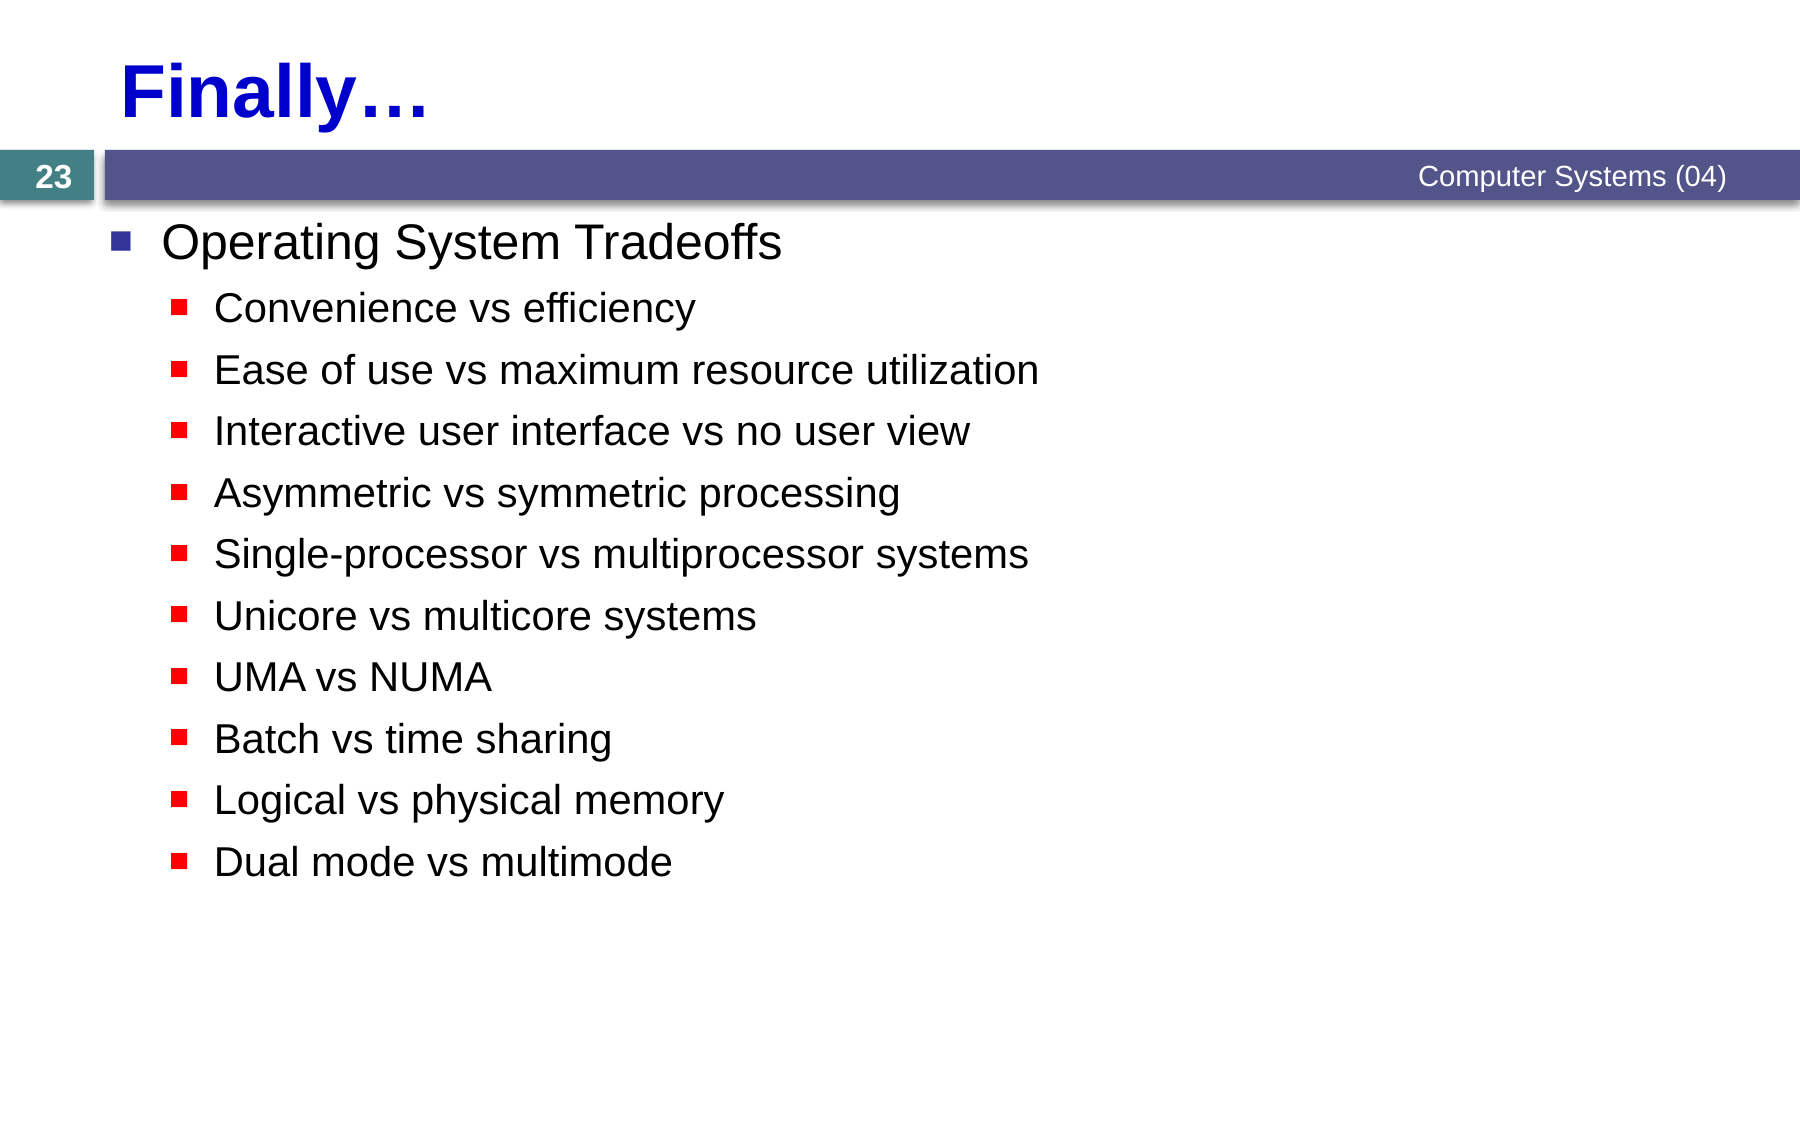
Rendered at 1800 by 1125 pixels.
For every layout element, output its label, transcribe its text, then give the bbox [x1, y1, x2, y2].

footer Computer Systems (04) [675, 149, 1743, 202]
list Operating System Tradeoffs Convenience vs efficiency Ease of use vs maximum resource utilization Interactive user interface vs no user view Asymmetric vs symmetric processing Single-processor vs multiprocessor systems Unicore vs multicore systems UMA vs NUMA Batch vs time sharing Logical vs physical memory Dual mode vs multimode [93, 202, 1743, 1082]
slide_number 23 [0, 152, 108, 198]
title Finally… [105, 27, 1743, 149]
